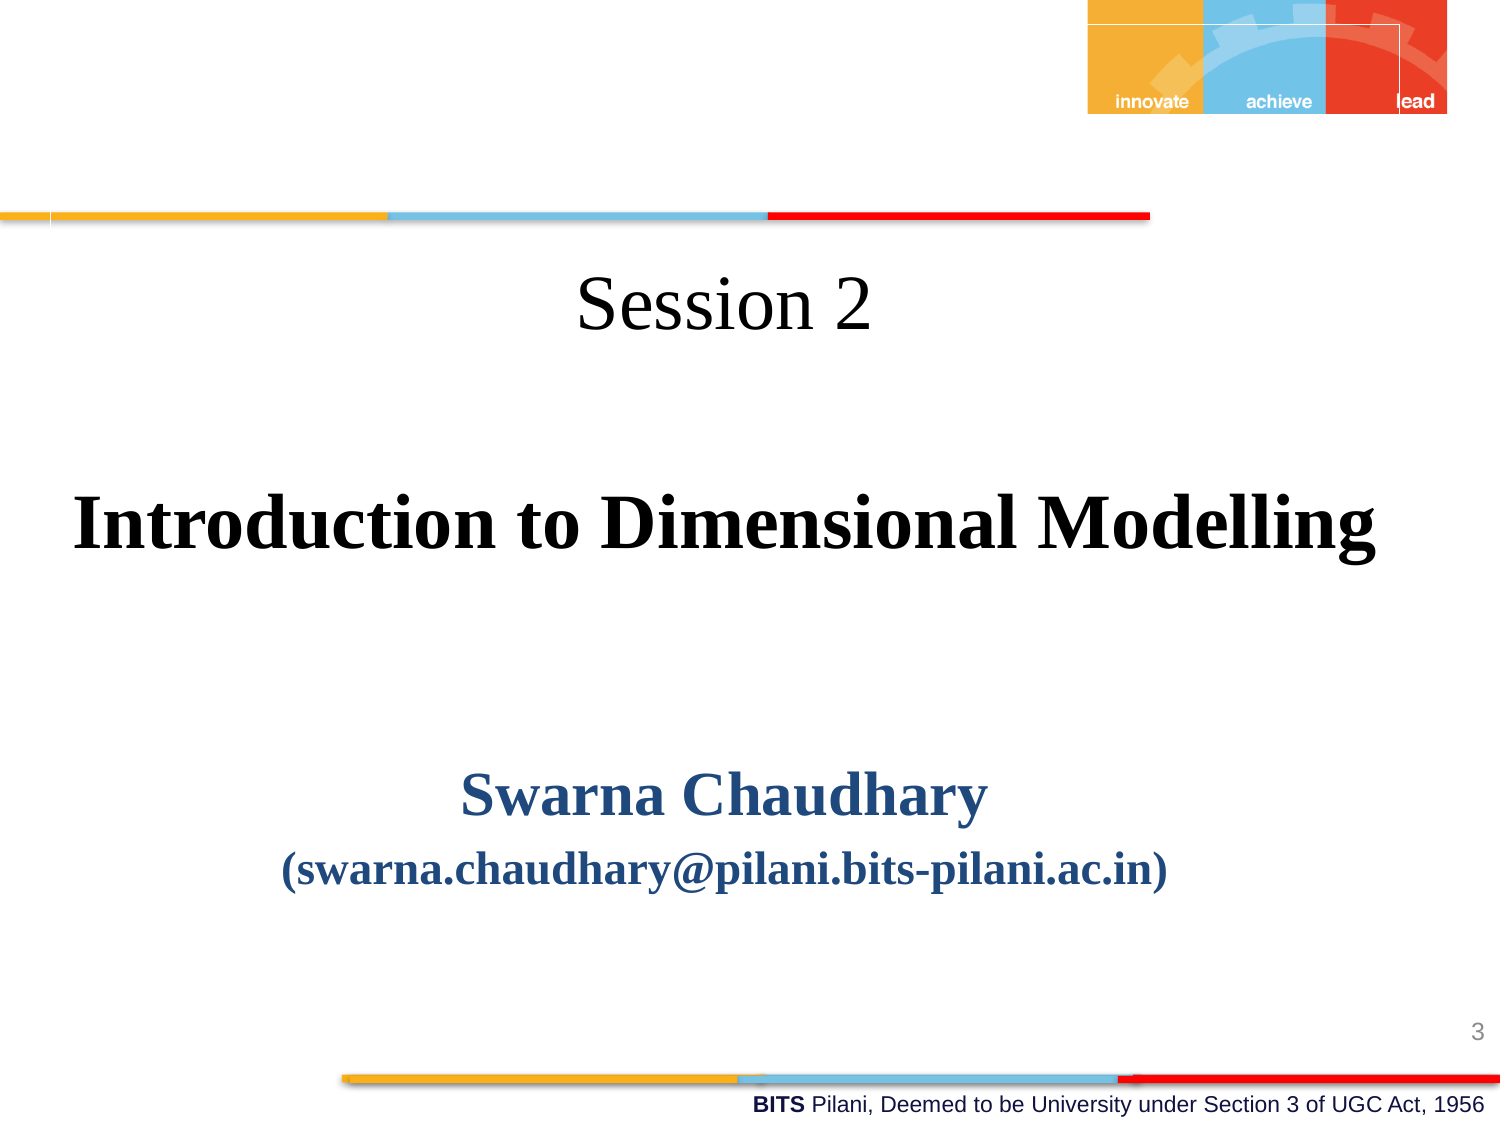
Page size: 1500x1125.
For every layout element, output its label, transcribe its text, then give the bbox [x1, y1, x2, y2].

list Session 2 Introduction to Dimensional Modelling Swarna Chaudhary (swarna.chaudhary@pilani.bits-pilani.ac.in) [50, 24, 1400, 913]
slide_number 3 [1149, 1000, 1500, 1061]
picture [1087, 0, 1448, 114]
